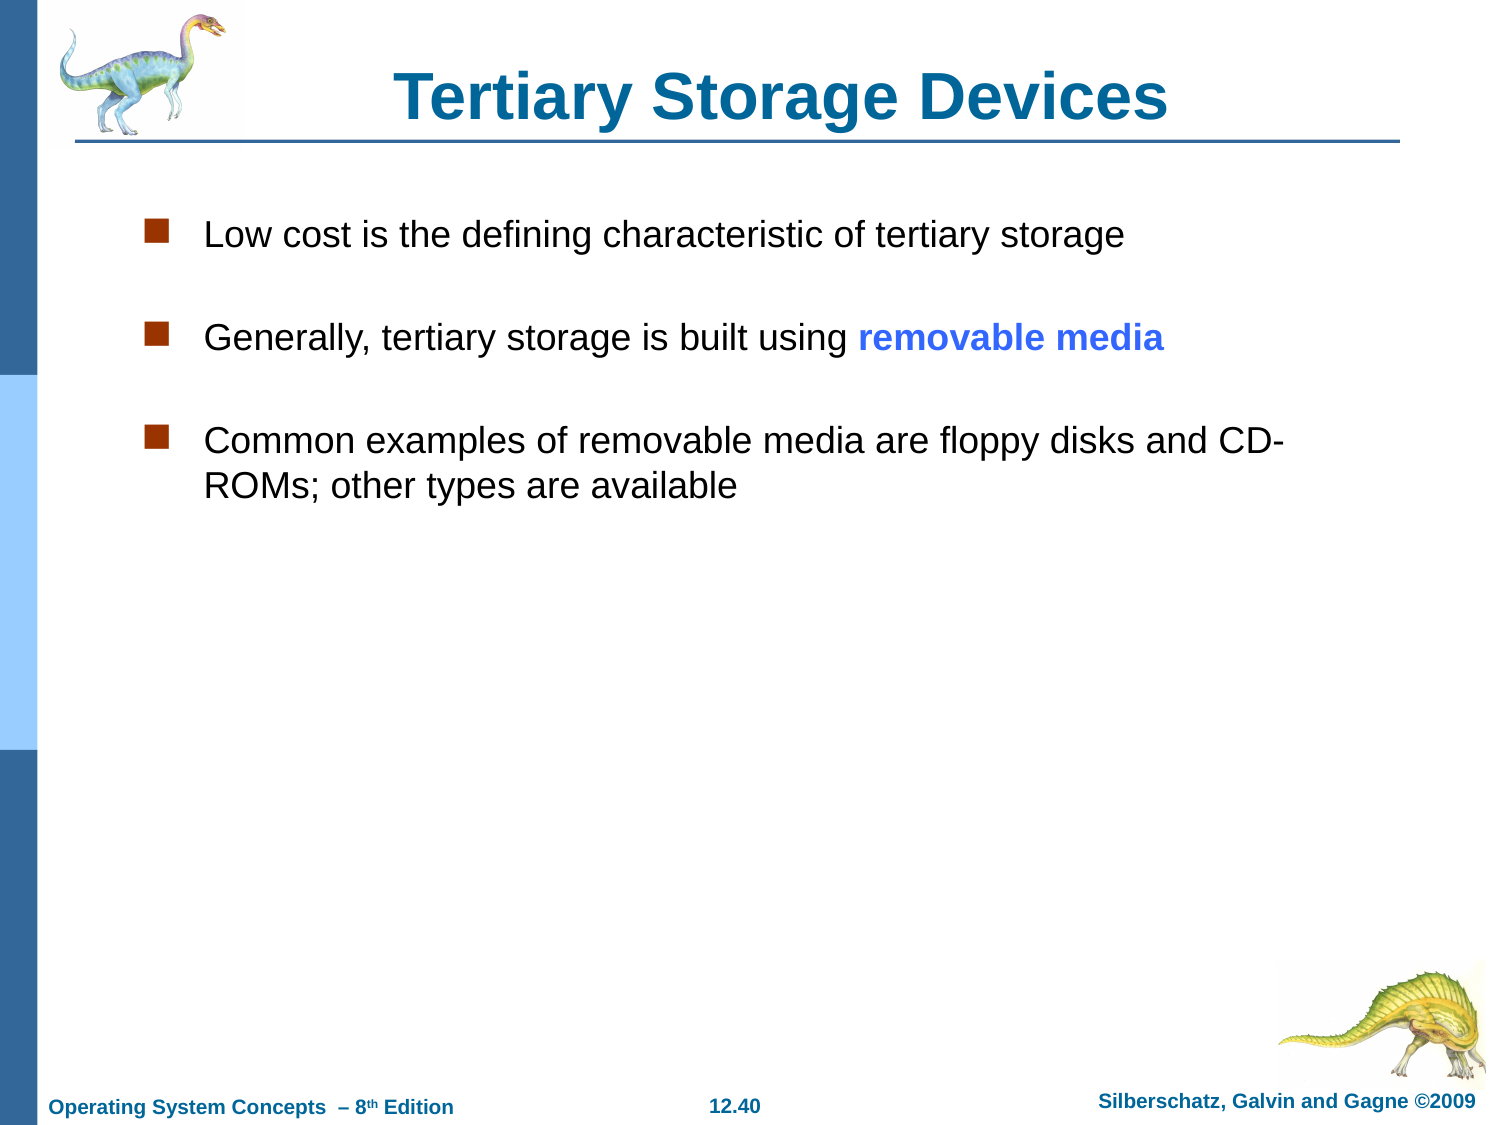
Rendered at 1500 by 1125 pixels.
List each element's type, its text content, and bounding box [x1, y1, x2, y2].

title Tertiary Storage Devices [138, 45, 1426, 141]
picture [1415, 1093, 1423, 1098]
list Low cost is the defining characteristic of tertiary storage Generally, tertiary storage is built using removable media Common examples of removable media are floppy disks and CD-ROMs; other types are available [132, 202, 1387, 946]
picture [1275, 959, 1486, 1090]
picture [46, 0, 244, 149]
